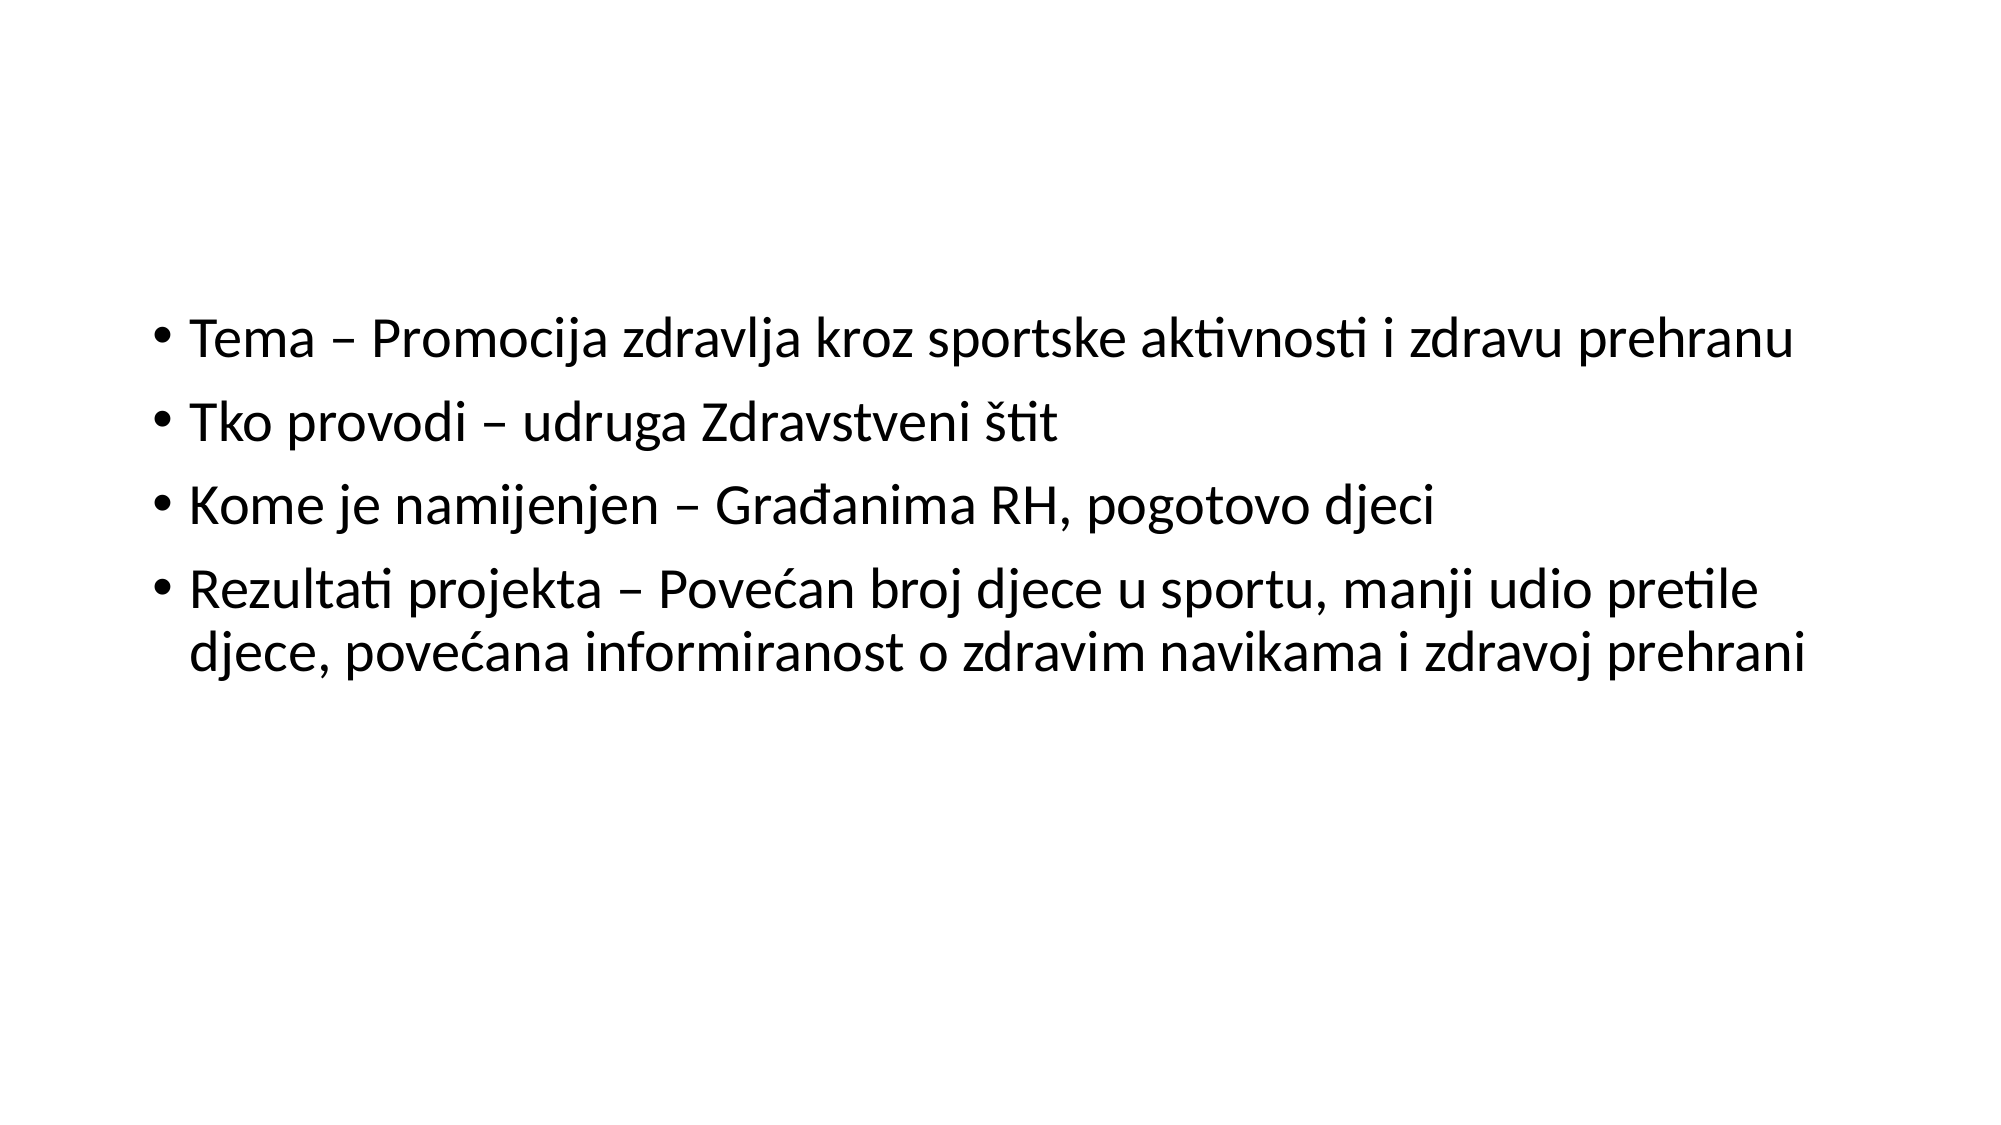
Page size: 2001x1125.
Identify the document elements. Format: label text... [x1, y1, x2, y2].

list Tema – Promocija zdravlja kroz sportske aktivnosti i zdravu prehranu Tko provodi – udruga Zdravstveni štit Kome je namijenjen – Građanima RH, pogotovo djeci Rezultati projekta – Povećan broj djece u sportu, manji udio pretile djece, povećana informiranost o zdravim navikama i zdravoj prehrani [137, 299, 1863, 1014]
